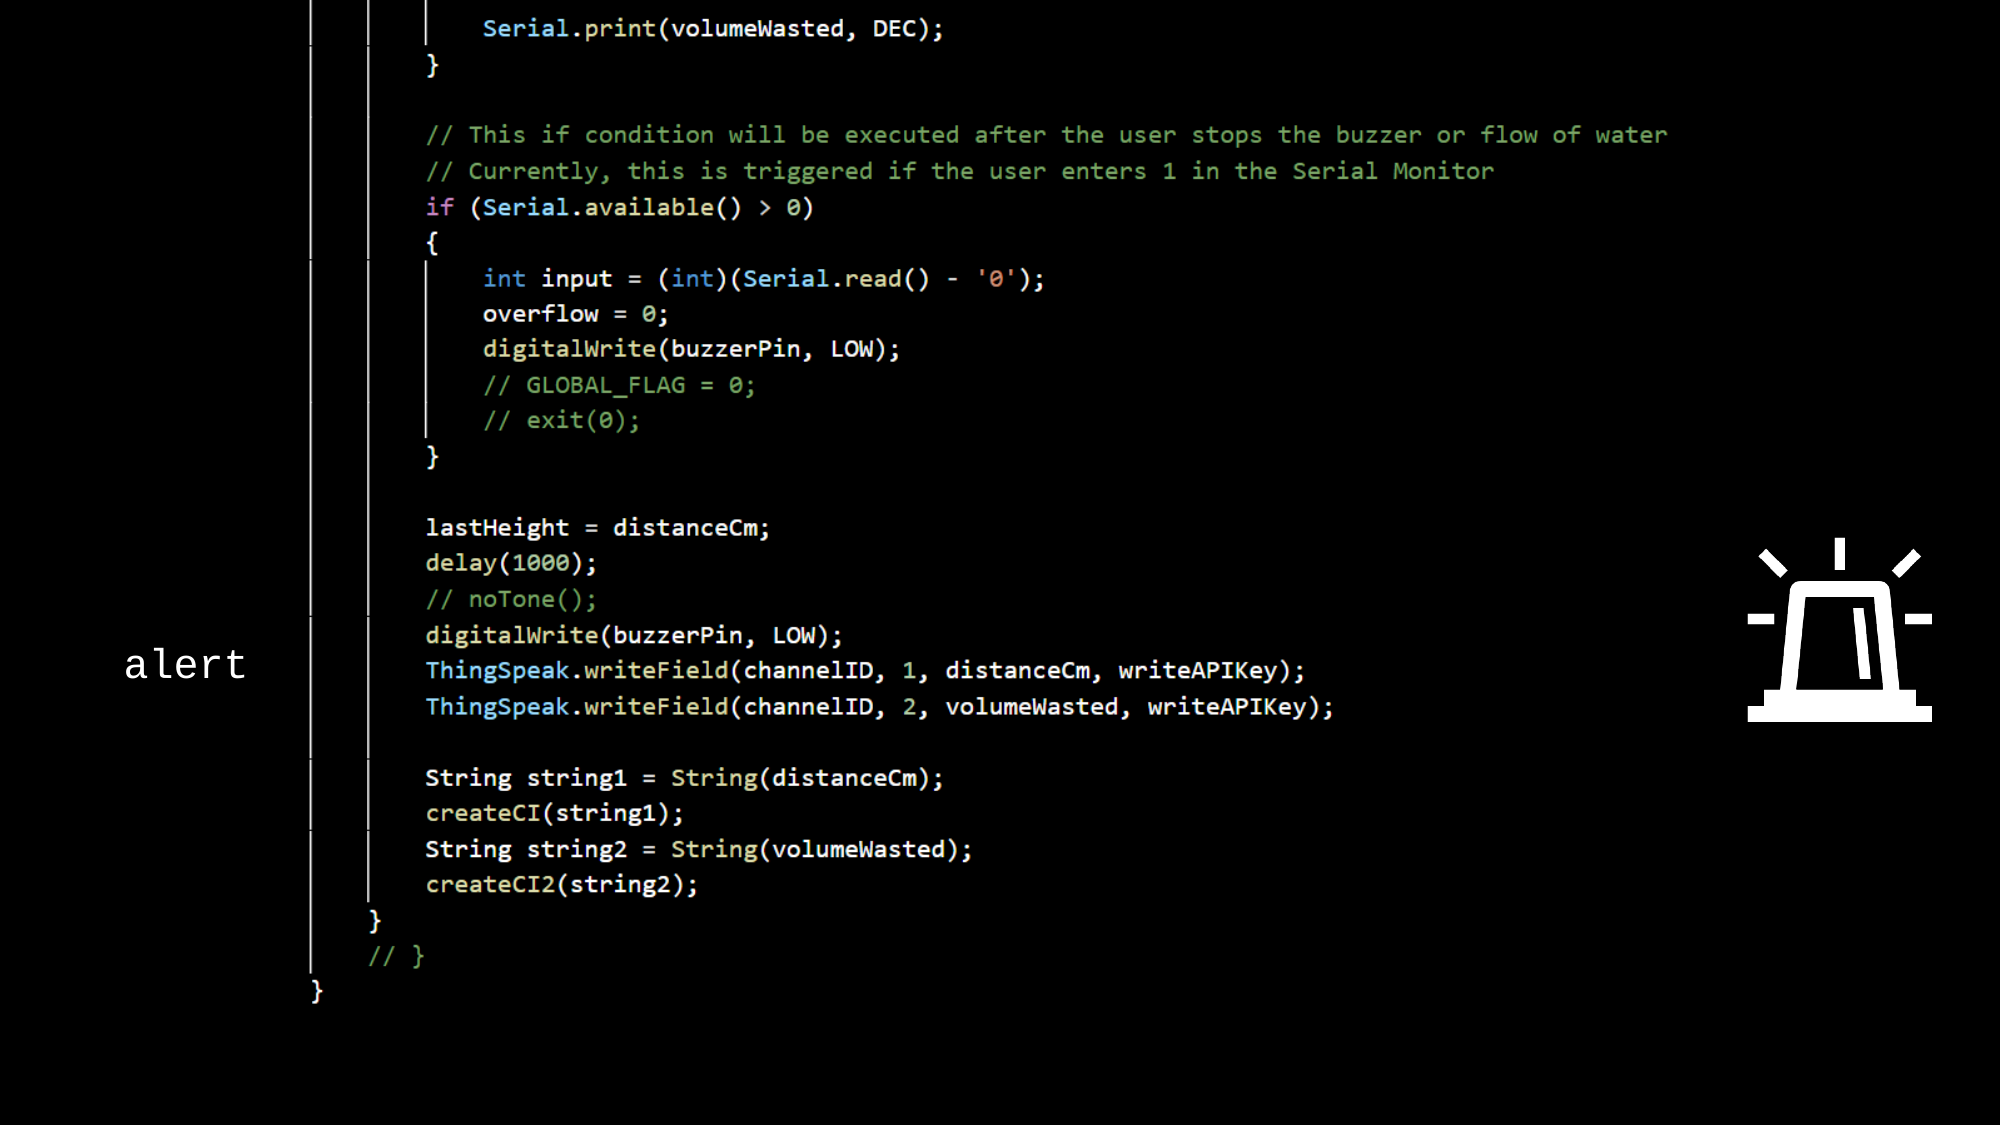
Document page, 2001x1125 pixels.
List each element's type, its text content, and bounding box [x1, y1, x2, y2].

picture [1709, 499, 1970, 760]
picture [296, 0, 1704, 1016]
text_box alert [0, 629, 296, 695]
